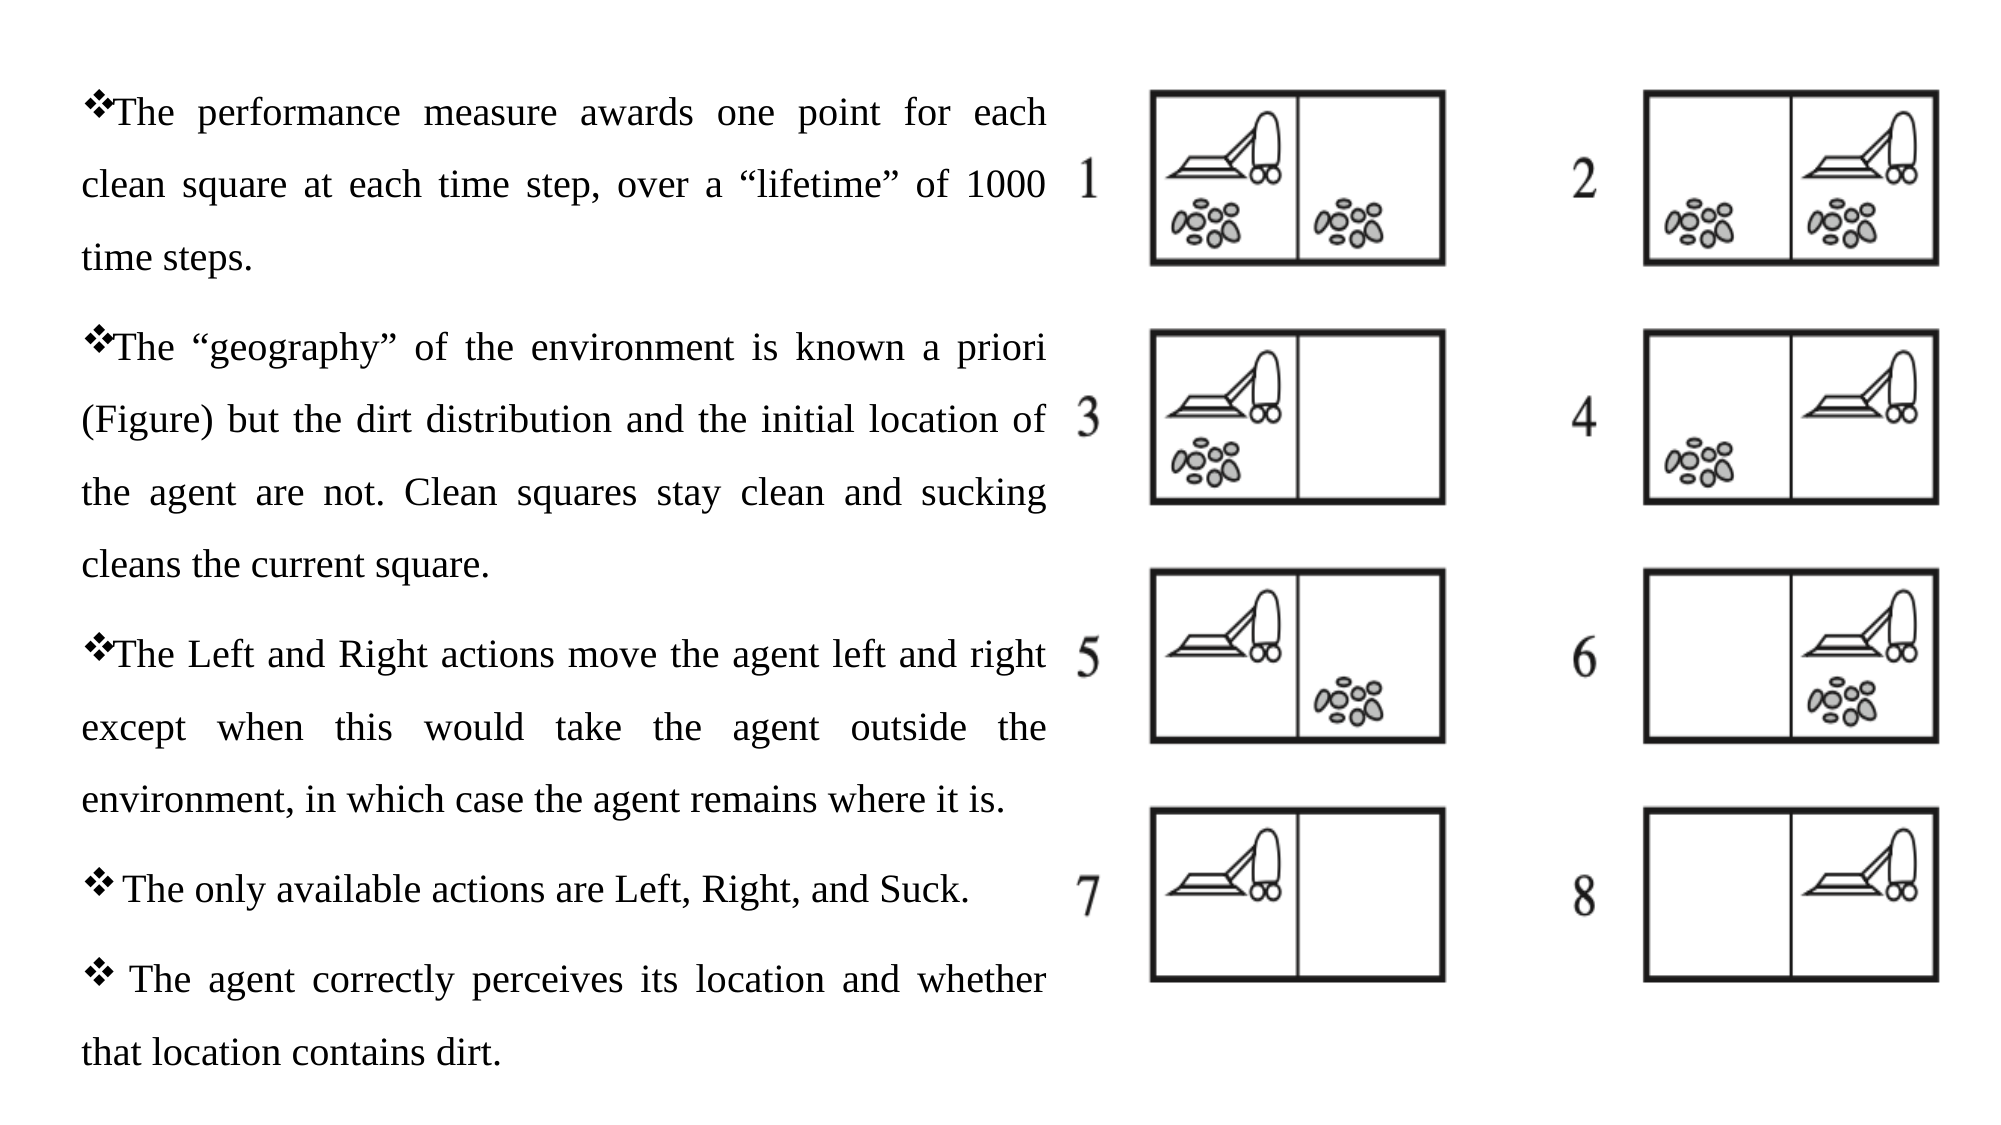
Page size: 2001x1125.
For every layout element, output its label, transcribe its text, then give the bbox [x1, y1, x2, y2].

picture [1060, 76, 2000, 1020]
list The performance measure awards one point for each clean square at each time step, over a “lifetime” of 1000 time steps. The “geography” of the environment is known a priori (Figure) but the dirt distribution and the initial location of the agent are not. Clean squares stay clean and sucking cleans the current square. The Left and Right actions move the agent left and right except when this would take the agent outside the environment, in which case the agent remains where it is. The only available actions are Left, Right, and Suck. The agent correctly perceives its location and whether that location contains dirt. [66, 53, 1063, 1087]
